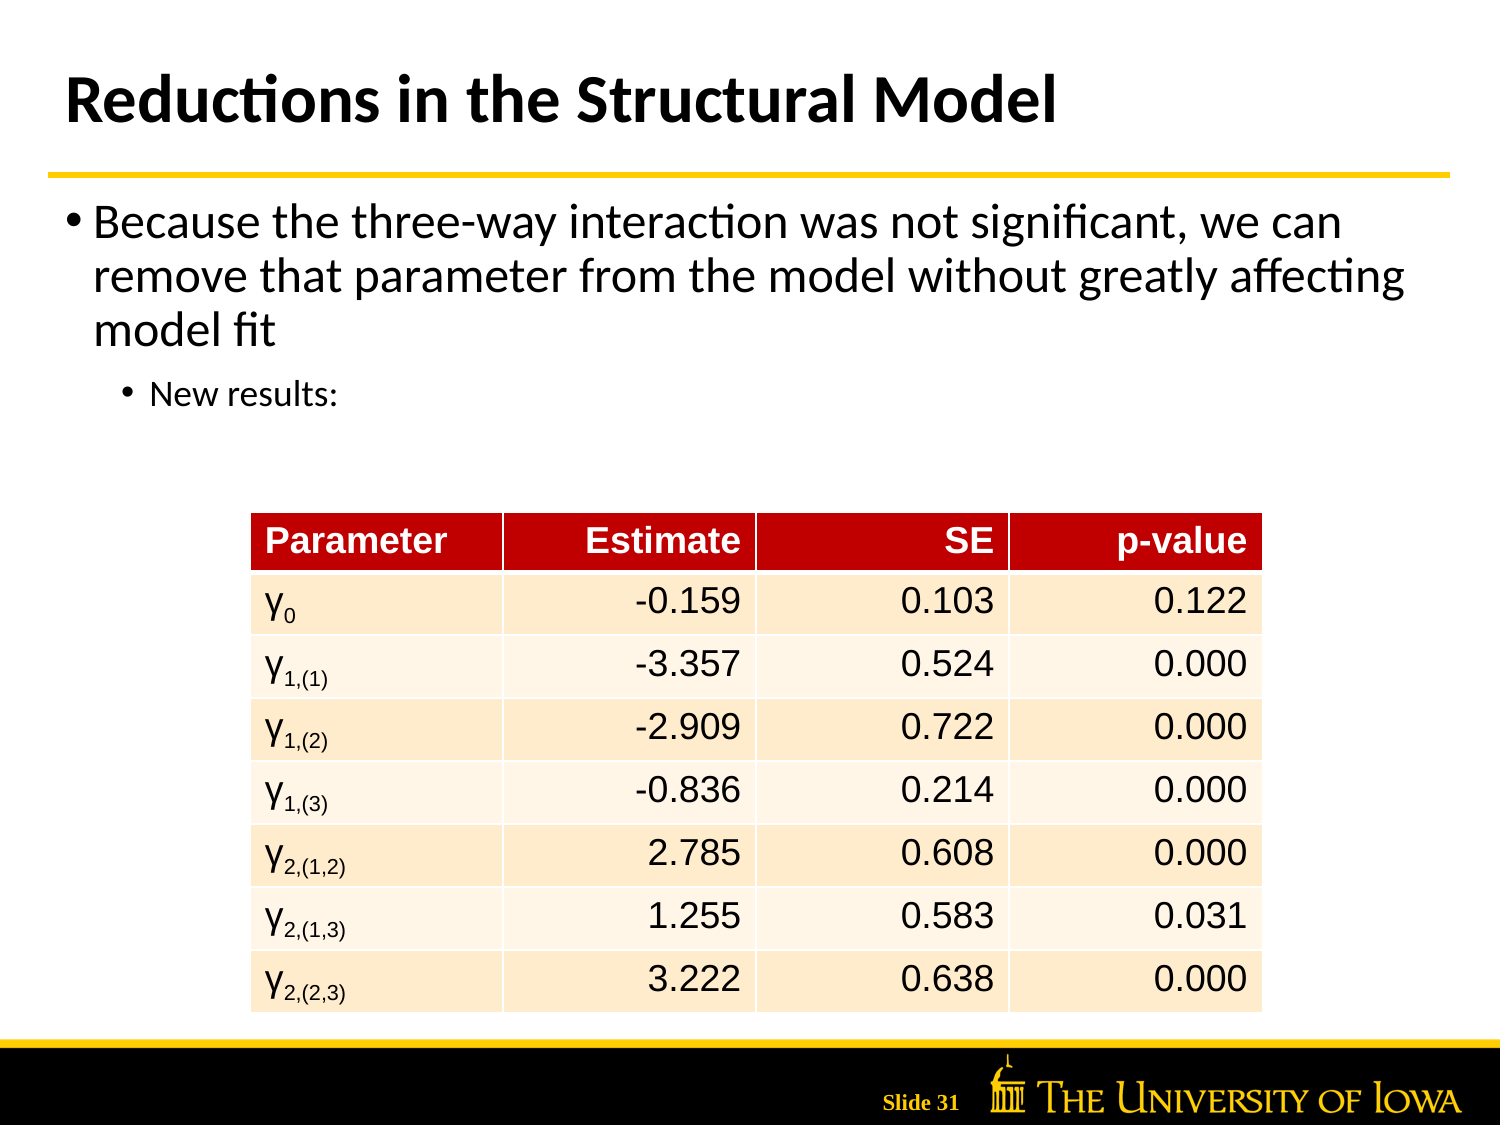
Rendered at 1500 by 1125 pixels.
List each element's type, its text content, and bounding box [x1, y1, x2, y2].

table_cell 1.255 [504, 888, 755, 949]
table_header SE [757, 513, 1008, 570]
table_cell 0.524 [757, 636, 1008, 697]
table_cell -0.836 [504, 762, 755, 823]
table_cell -0.159 [504, 575, 755, 634]
table_cell 0.638 [757, 951, 1008, 1012]
table_cell 0.031 [1010, 888, 1262, 949]
table_cell γ1,(3) [251, 762, 502, 823]
table_cell 0.000 [1010, 951, 1262, 1012]
table_cell -3.357 [504, 636, 755, 697]
table_cell 0.722 [757, 699, 1008, 760]
table_cell 0.608 [757, 825, 1008, 886]
table_header Estimate [504, 513, 755, 570]
table_cell γ0 [251, 575, 502, 634]
table_cell 0.000 [1010, 825, 1262, 886]
table_cell 0.000 [1010, 762, 1262, 823]
table_header p-value [1010, 513, 1262, 570]
table_cell 3.222 [504, 951, 755, 1012]
table_header Parameter [251, 513, 502, 570]
table_cell γ1,(1) [251, 636, 502, 697]
list Because the three-way interaction was not significant, we can remove that parameter from the model without greatly affecting model fit New results: [50, 187, 1450, 1025]
table_cell -2.909 [504, 699, 755, 760]
picture [0, 0, 1500, 1125]
title Reductions in the Structural Model [50, 24, 1450, 175]
table_cell γ2,(1,3) [251, 888, 502, 949]
table_cell 0.583 [757, 888, 1008, 949]
table_cell 0.214 [757, 762, 1008, 823]
table_cell γ2,(2,3) [251, 951, 502, 1012]
table_cell γ2,(1,2) [251, 825, 502, 886]
table_cell 0.122 [1010, 575, 1262, 634]
table_cell γ1,(2) [251, 699, 502, 760]
table_cell 0.000 [1010, 636, 1262, 697]
table_cell 0.103 [757, 575, 1008, 634]
table_cell 2.785 [504, 825, 755, 886]
table_cell 0.000 [1010, 699, 1262, 760]
